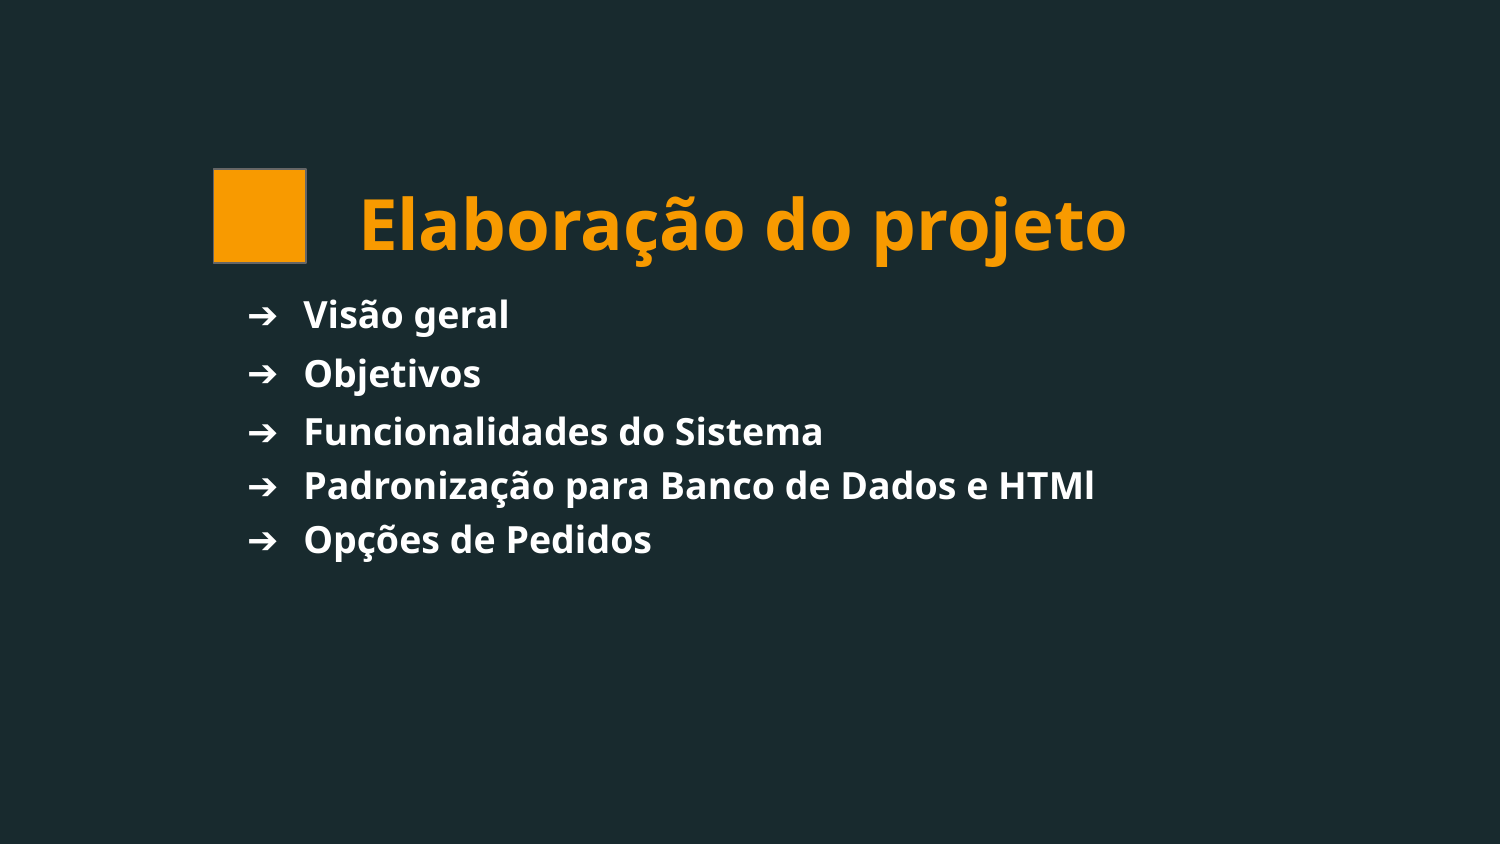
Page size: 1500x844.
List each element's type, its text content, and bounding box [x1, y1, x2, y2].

text_box Visão geral Objetivos Funcionalidades do Sistema Padronização para Banco de Dados e HTMl Opções de Pedidos [213, 262, 1397, 702]
text_box [213, 169, 307, 262]
text_box Elaboração do projeto [343, 165, 1403, 267]
